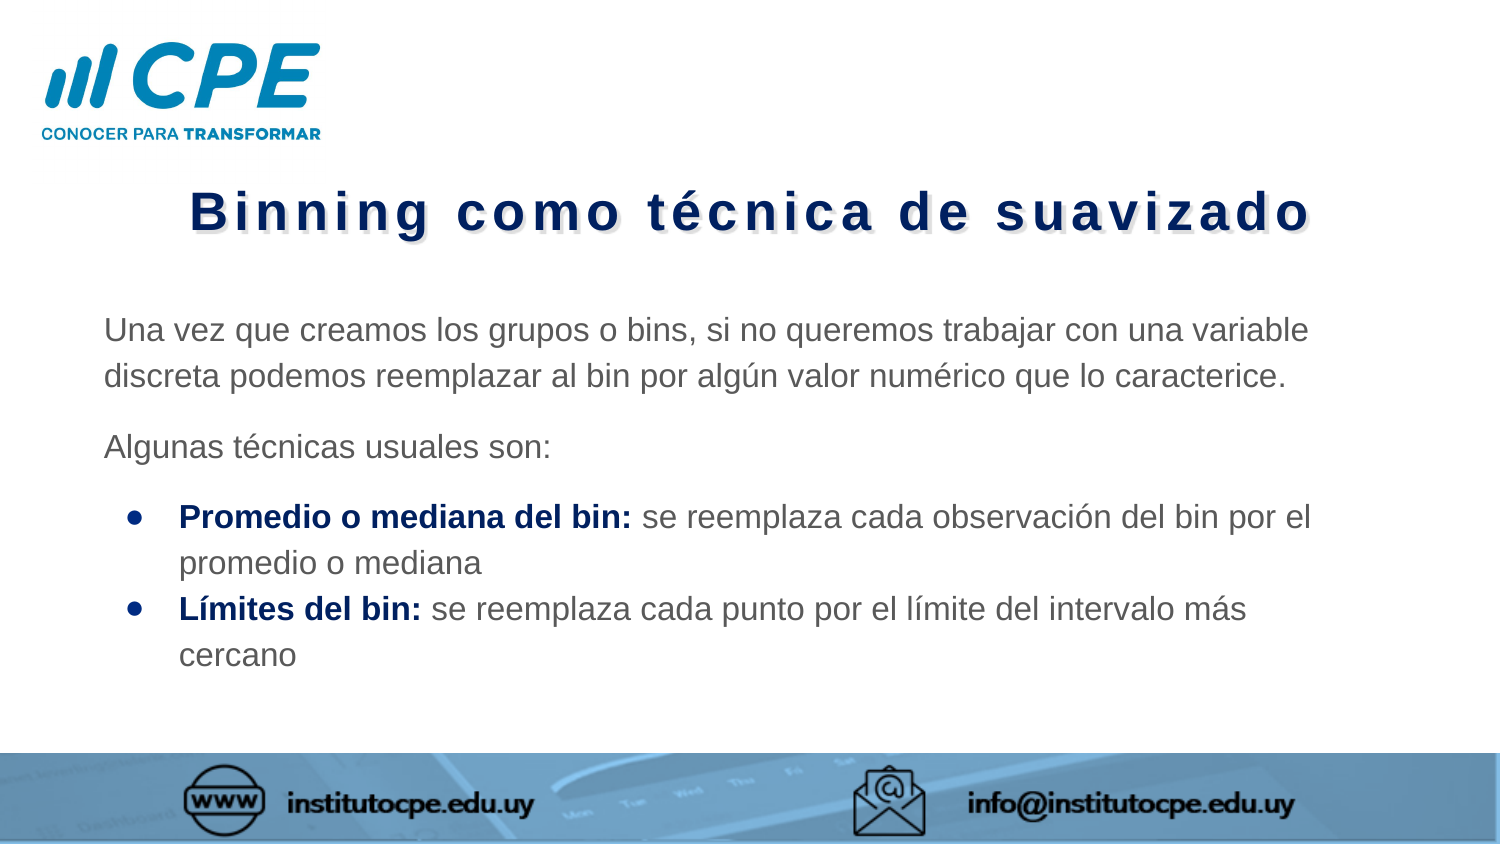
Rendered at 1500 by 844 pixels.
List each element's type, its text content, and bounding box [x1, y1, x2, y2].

picture [0, 753, 1500, 844]
text_box Binning como técnica de suavizado [51, 168, 1449, 269]
picture [32, 0, 327, 184]
text_box Una vez que creamos los grupos o bins, si no queremos trabajar con una variable discreta podemos reemplazar al bin por algún valor numérico que lo caracterice. Algunas técnicas usuales son: Promedio o mediana del bin: se reemplaza cada observación del bin por el promedio o mediana Límites del bin: se reemplaza cada punto por el límite del intervalo más cercano [88, 294, 1364, 675]
